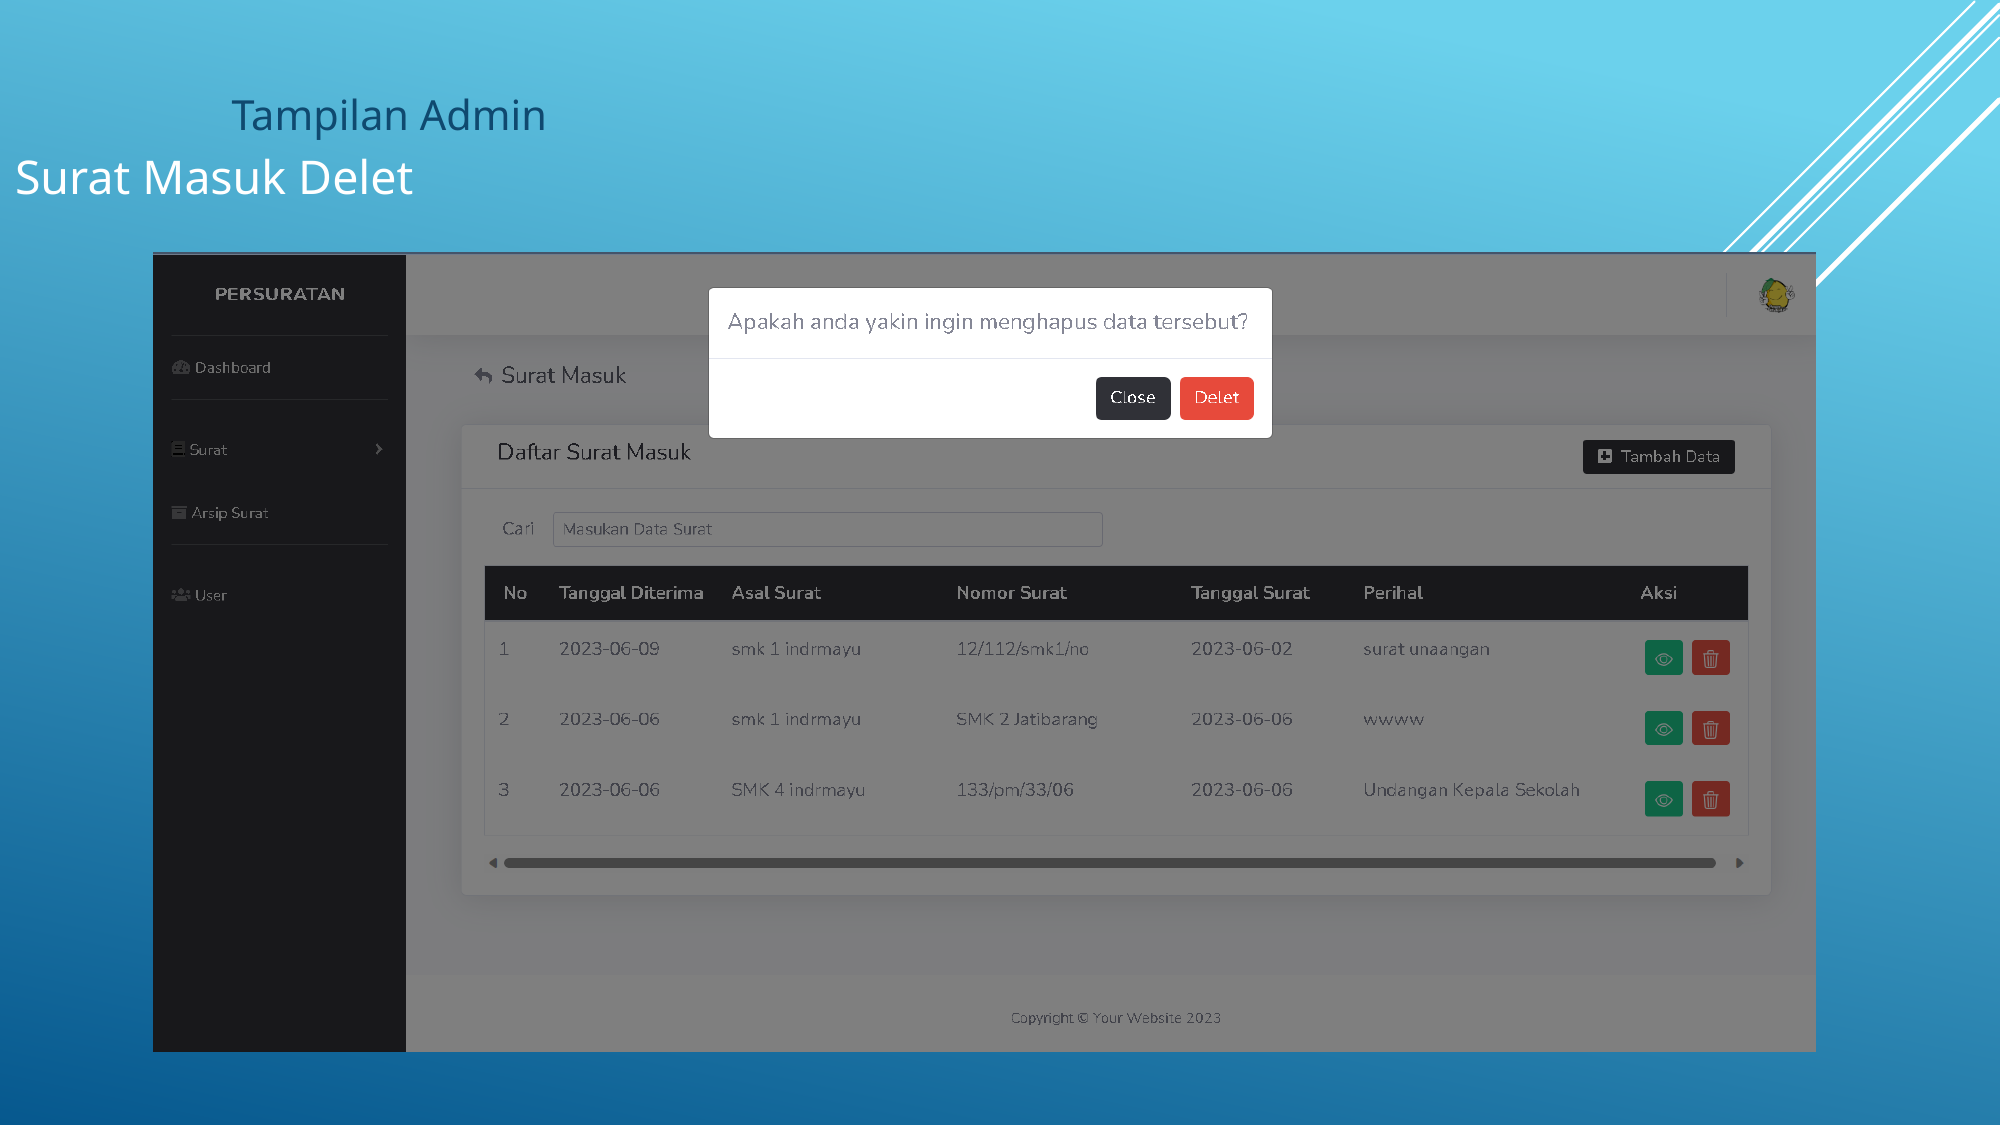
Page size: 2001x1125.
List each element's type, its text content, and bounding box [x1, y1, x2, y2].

subtitle Tampilan Admin [216, 81, 1717, 147]
text_box Surat Masuk Delet [0, 146, 1038, 213]
picture [153, 252, 1817, 1053]
